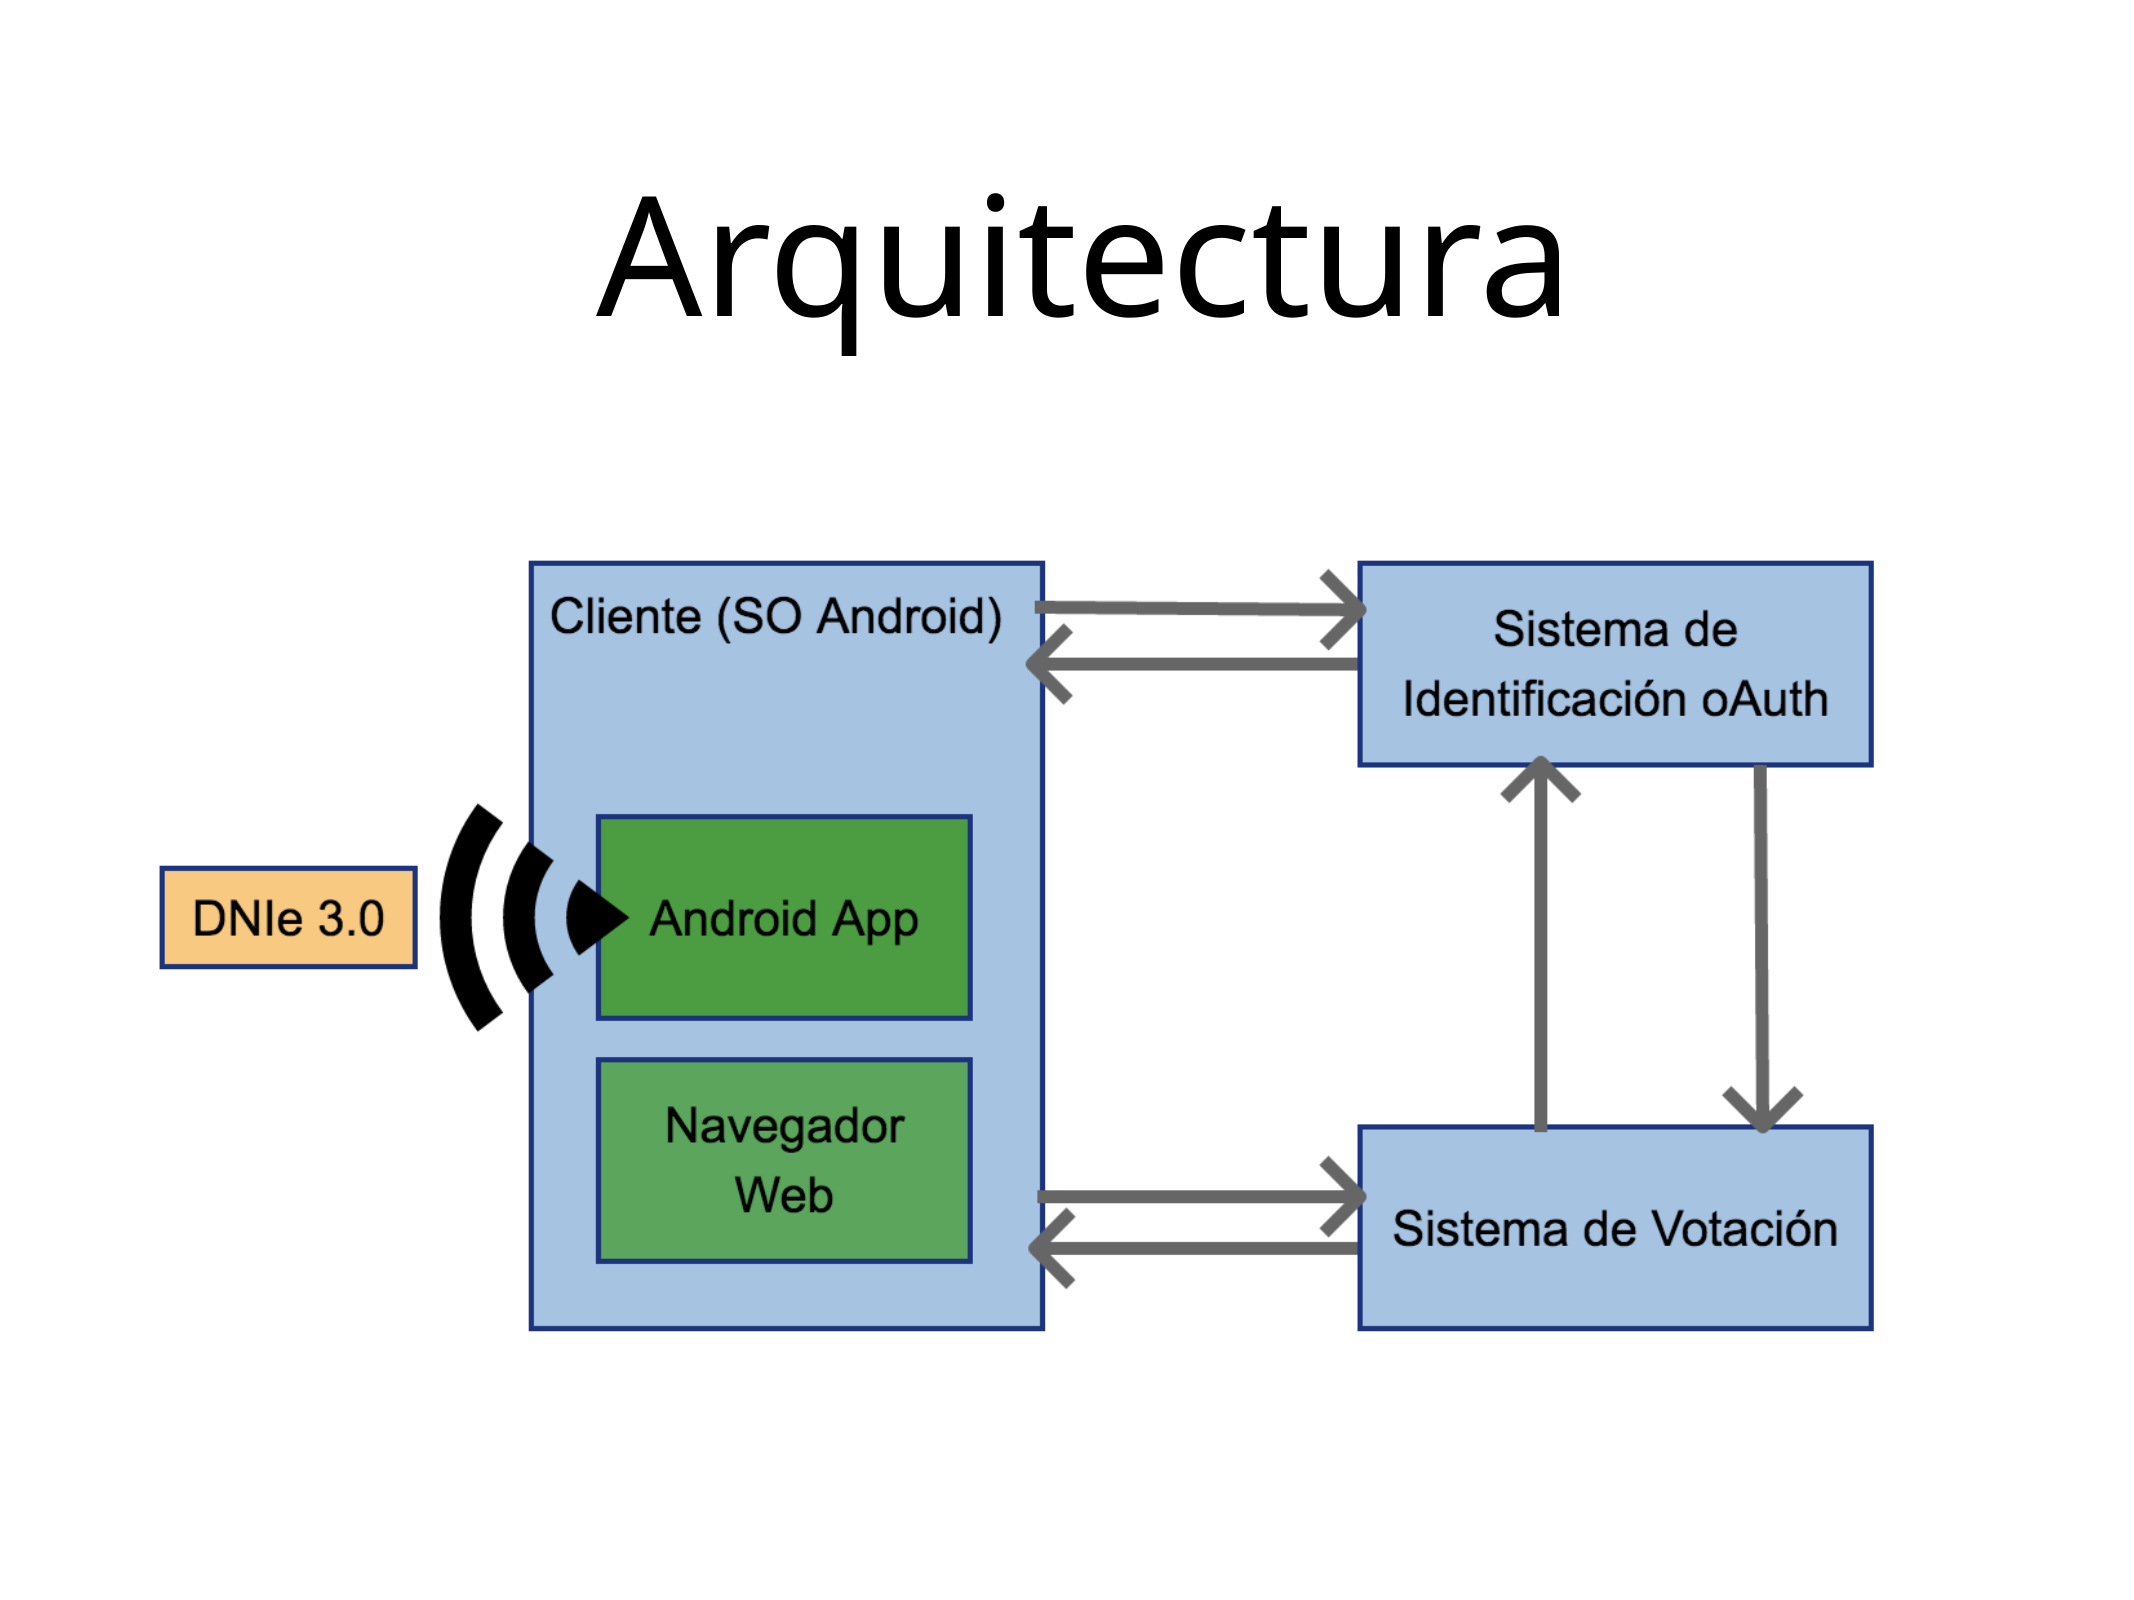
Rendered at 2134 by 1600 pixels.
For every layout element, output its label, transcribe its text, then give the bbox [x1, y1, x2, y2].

title Arquitectura [155, 72, 1978, 428]
picture [120, 535, 1905, 1352]
